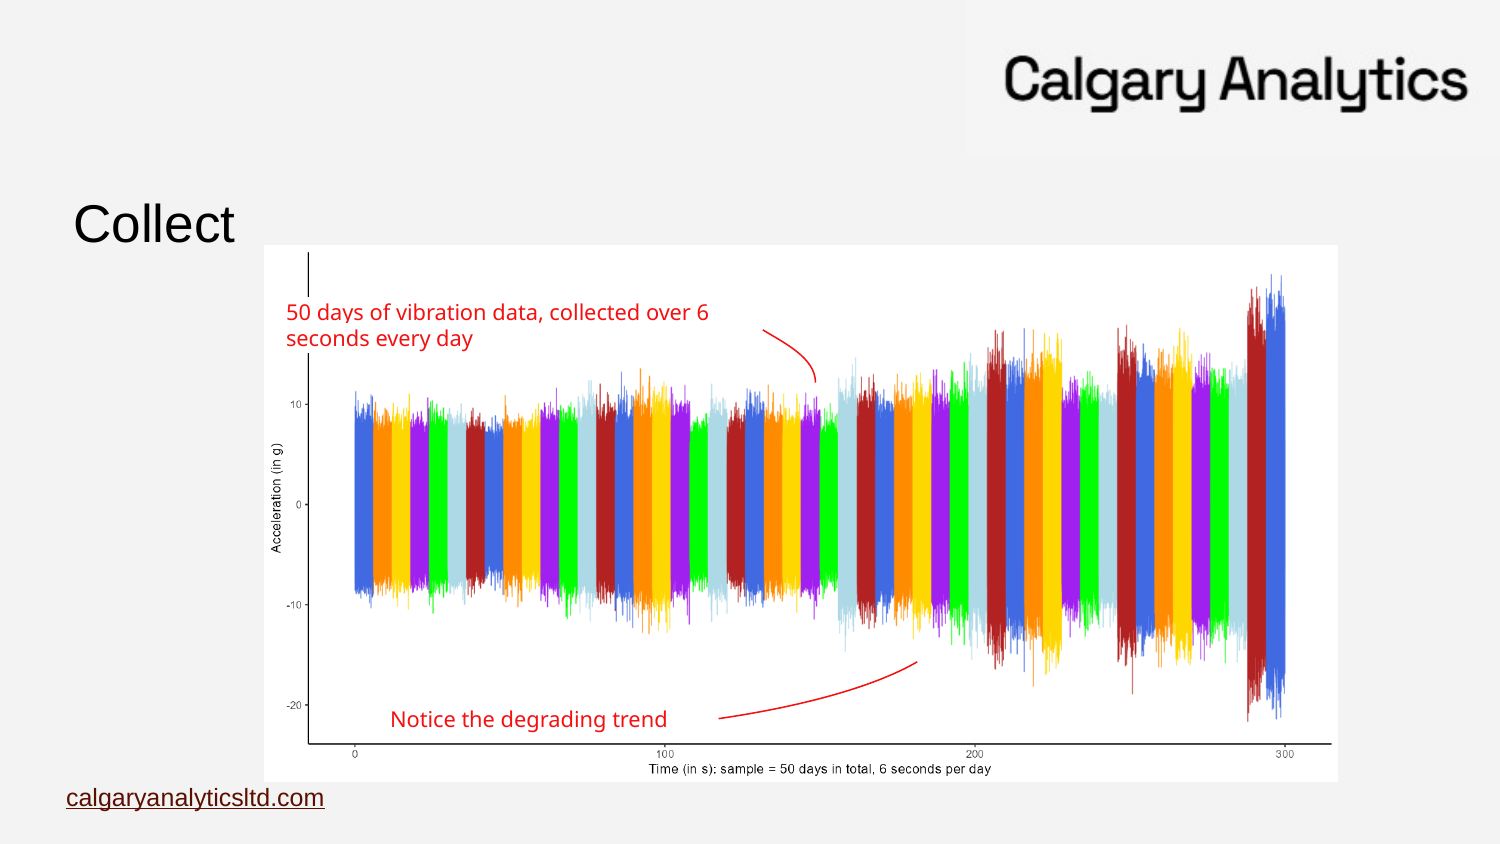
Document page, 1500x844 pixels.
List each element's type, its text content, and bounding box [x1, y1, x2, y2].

picture [966, 0, 1500, 157]
picture [264, 245, 1339, 783]
title Collect [58, 174, 1367, 269]
text_box calgaryanalyticsltd.com [51, 766, 511, 801]
